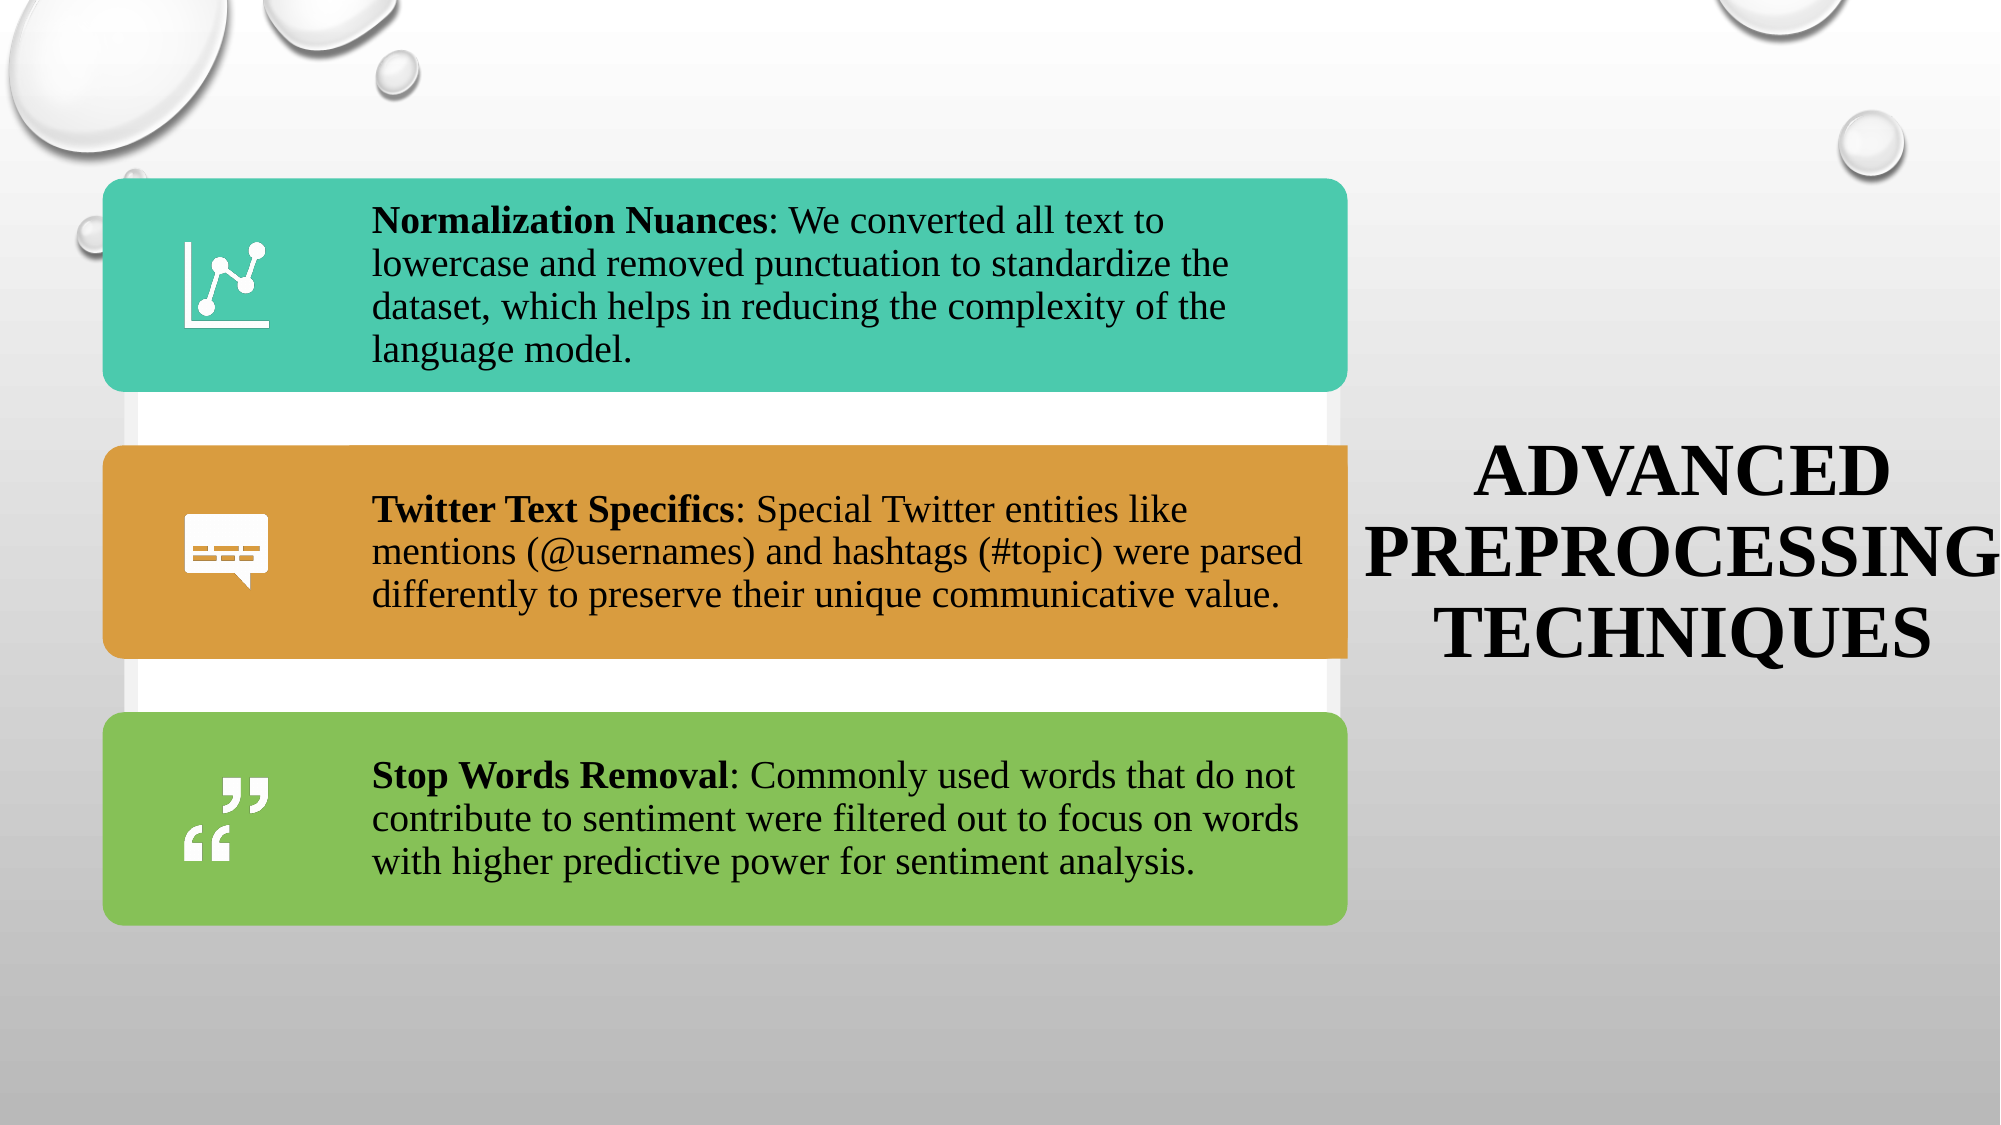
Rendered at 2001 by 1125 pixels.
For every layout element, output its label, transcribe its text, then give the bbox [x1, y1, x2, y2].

picture [0, 0, 2000, 287]
title Advanced Preprocessing Techniques [1353, 295, 2000, 899]
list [102, 178, 1348, 927]
text_box [0, 295, 2000, 1125]
